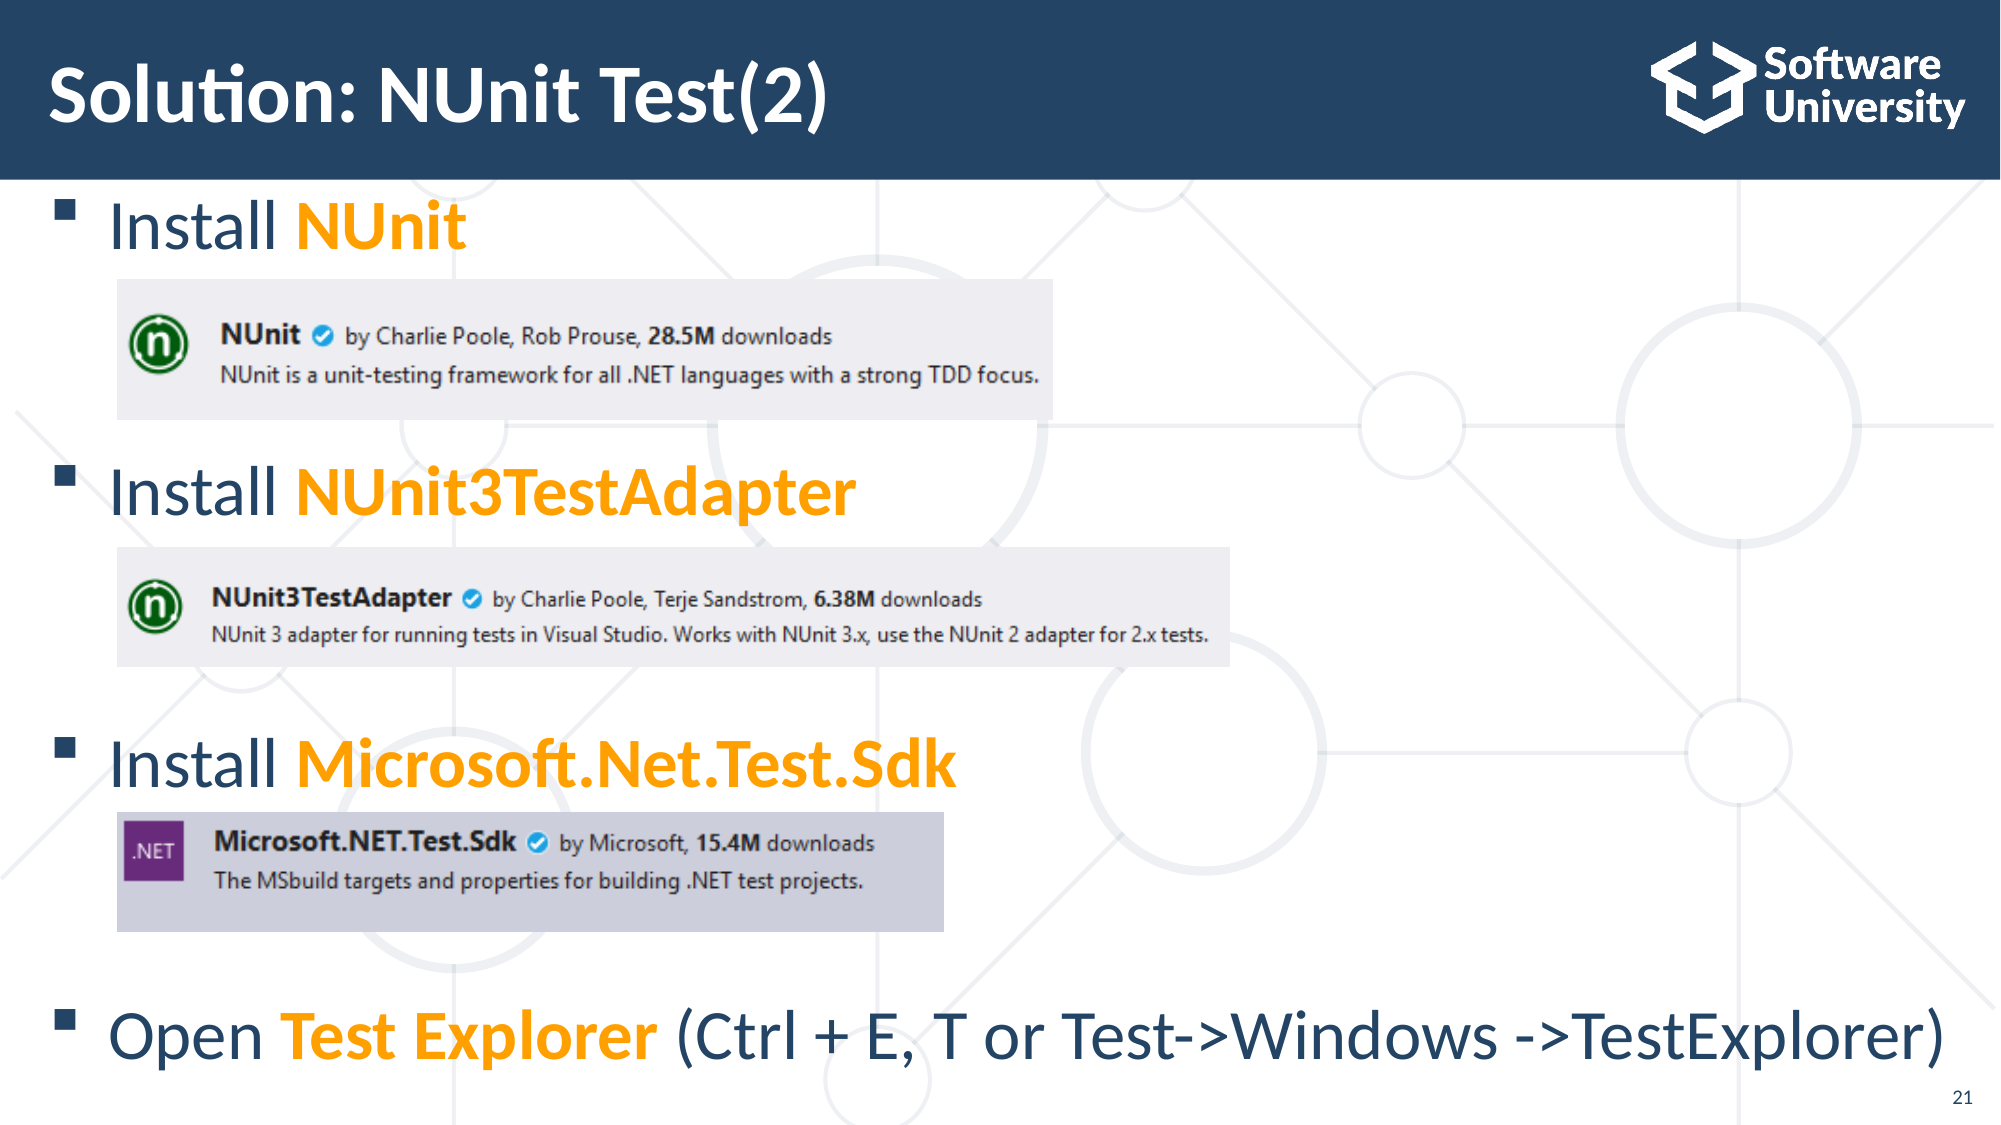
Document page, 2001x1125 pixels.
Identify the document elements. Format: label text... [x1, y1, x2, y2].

slide_number 21 [1927, 1067, 1989, 1117]
picture [116, 811, 944, 932]
title Solution: NUnit Test(2) [31, 16, 1625, 162]
picture [1651, 41, 1966, 134]
list Install NUnit Install NUnit3TestAdapter Install Microsoft.Net.Test.Sdk Open Test Explorer (Ctrl + E, T or Test->Windows ->TestExplorer) [31, 196, 1970, 1104]
picture [116, 279, 1054, 420]
picture [116, 546, 1230, 667]
